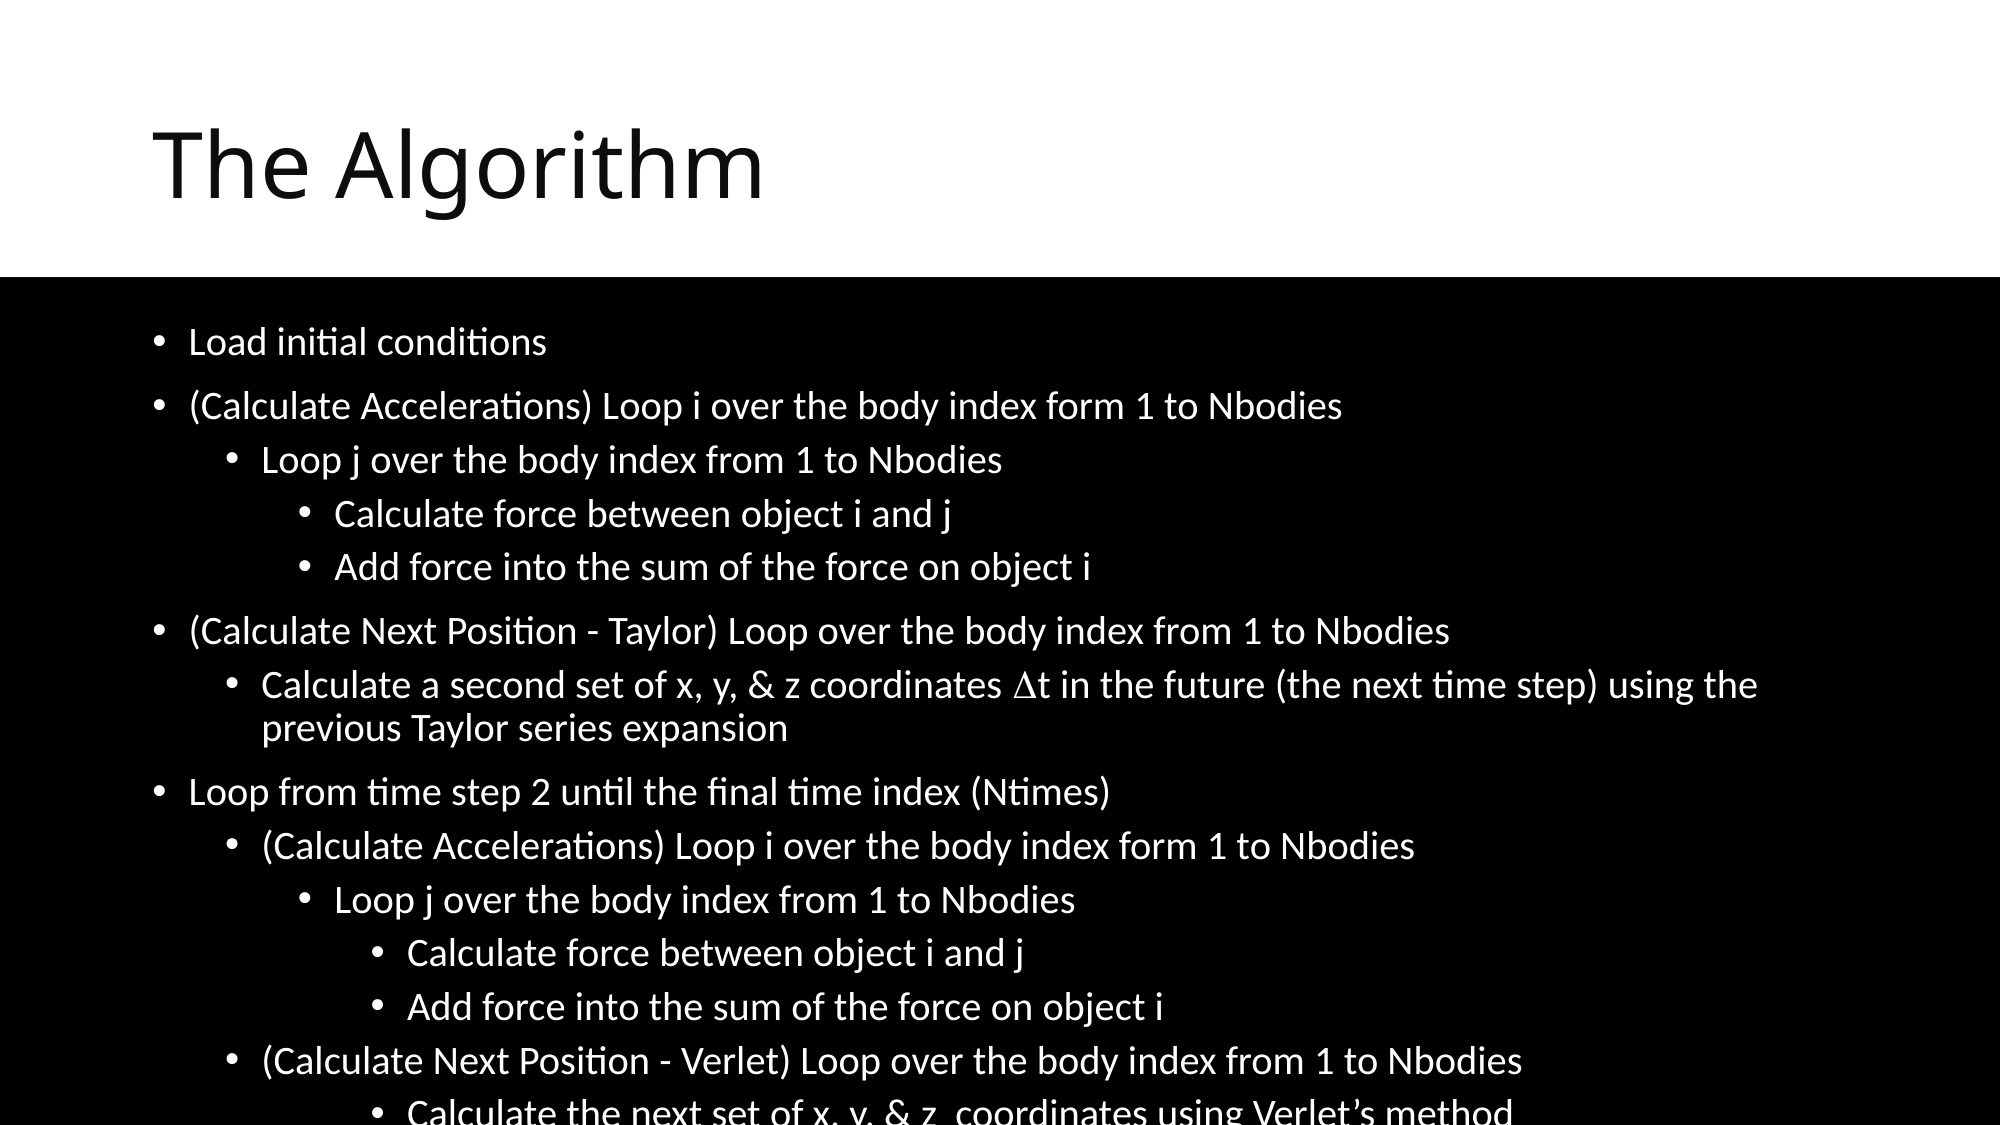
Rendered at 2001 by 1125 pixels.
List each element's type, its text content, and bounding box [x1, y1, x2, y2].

text_box [0, 276, 2000, 1125]
list Load initial conditions (Calculate Accelerations) Loop i over the body index form 1 to Nbodies Loop j over the body index from 1 to Nbodies Calculate force between object i and j Add force into the sum of the force on object i (Calculate Next Position - Taylor) Loop over the body index from 1 to Nbodies Calculate a second set of x, y, & z coordinates Dt in the future (the next time step) using the previous Taylor series expansion Loop from time step 2 until the final time index (Ntimes) (Calculate Accelerations) Loop i over the body index form 1 to Nbodies Loop j over the body index from 1 to Nbodies Calculate force between object i and j Add force into the sum of the force on object i (Calculate Next Position - Verlet) Loop over the body index from 1 to Nbodies Calculate the next set of x, y, & z coordinates using Verlet’s method [137, 313, 1863, 1125]
text_box [0, 0, 2000, 276]
title The Algorithm [137, 59, 1863, 278]
